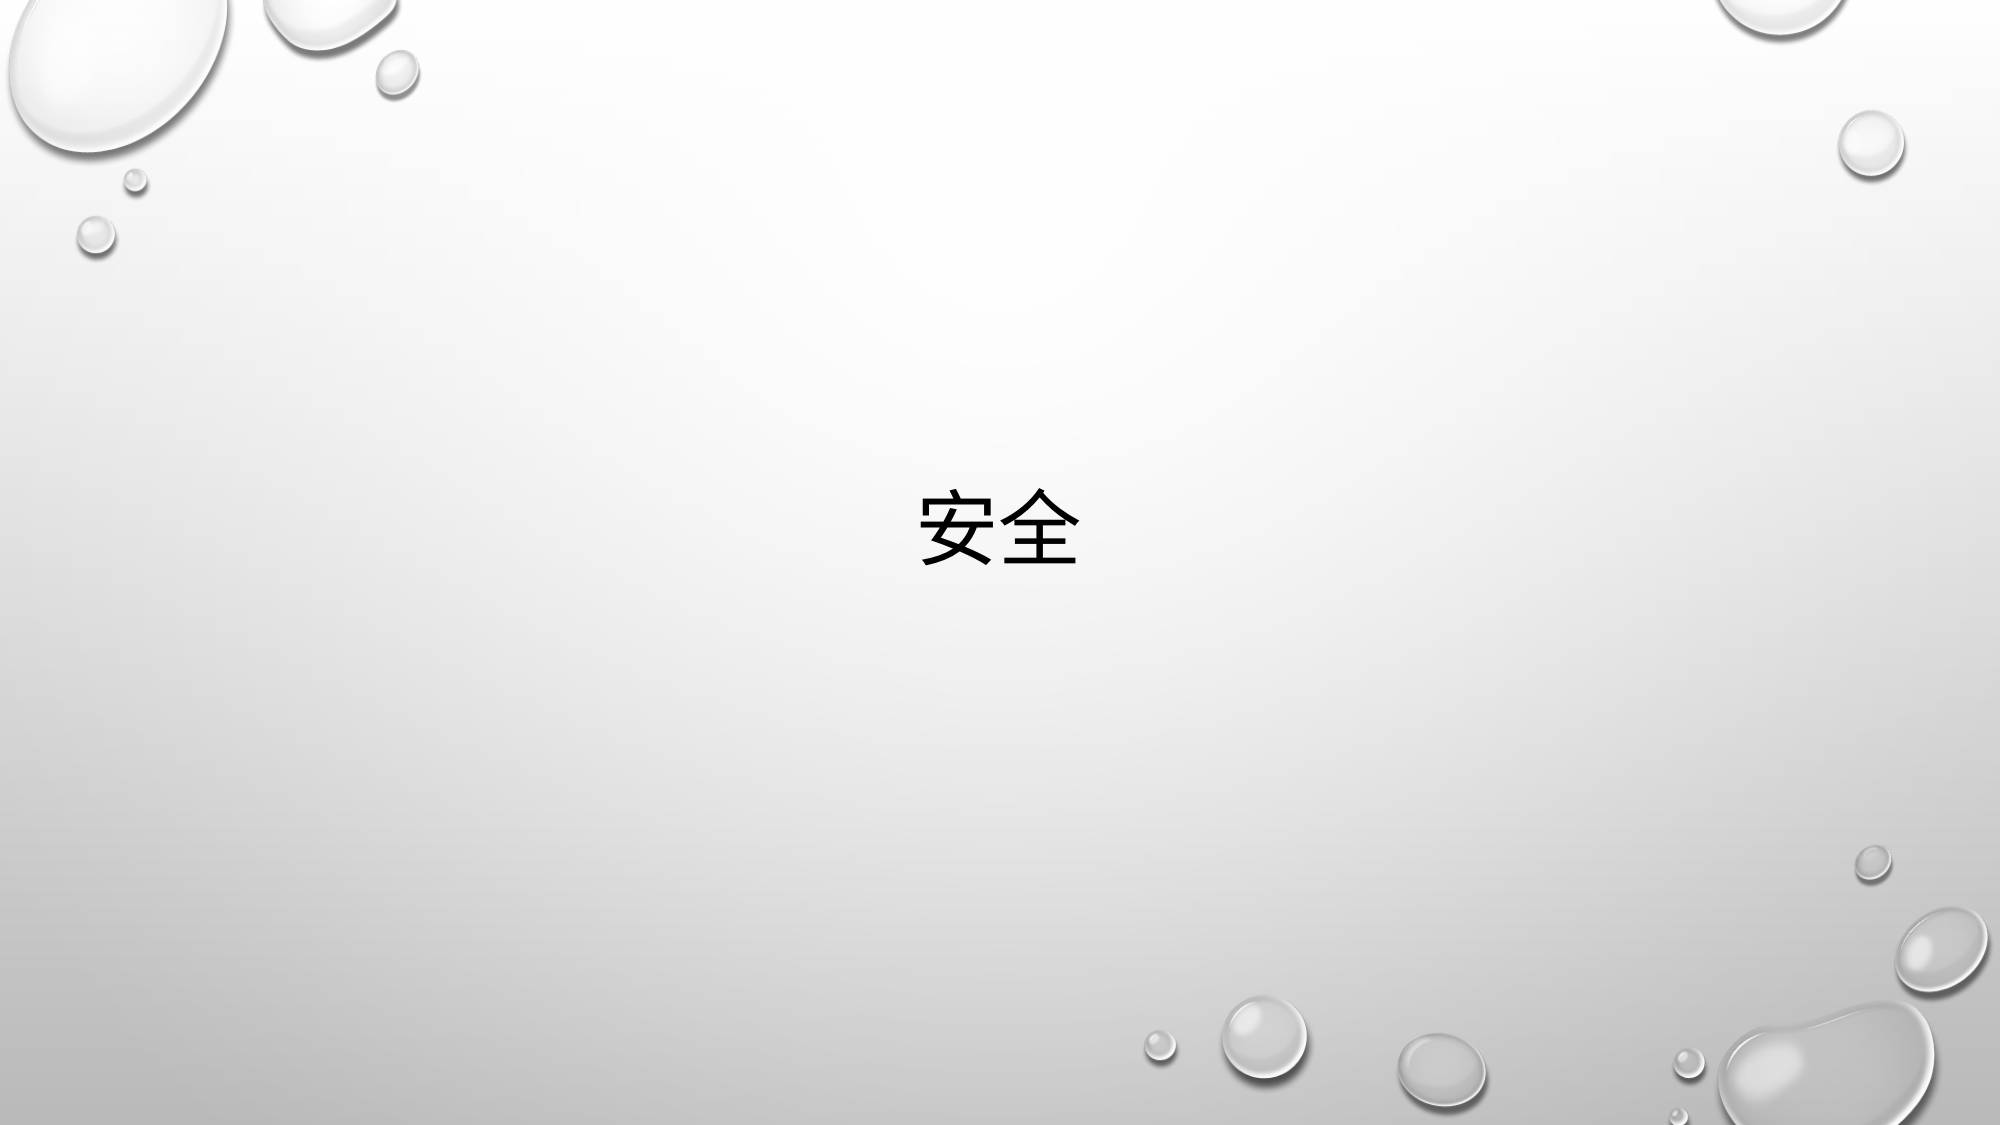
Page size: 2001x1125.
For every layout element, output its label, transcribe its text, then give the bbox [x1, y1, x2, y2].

title 安全 [149, 135, 1848, 585]
picture [0, 0, 2000, 1125]
